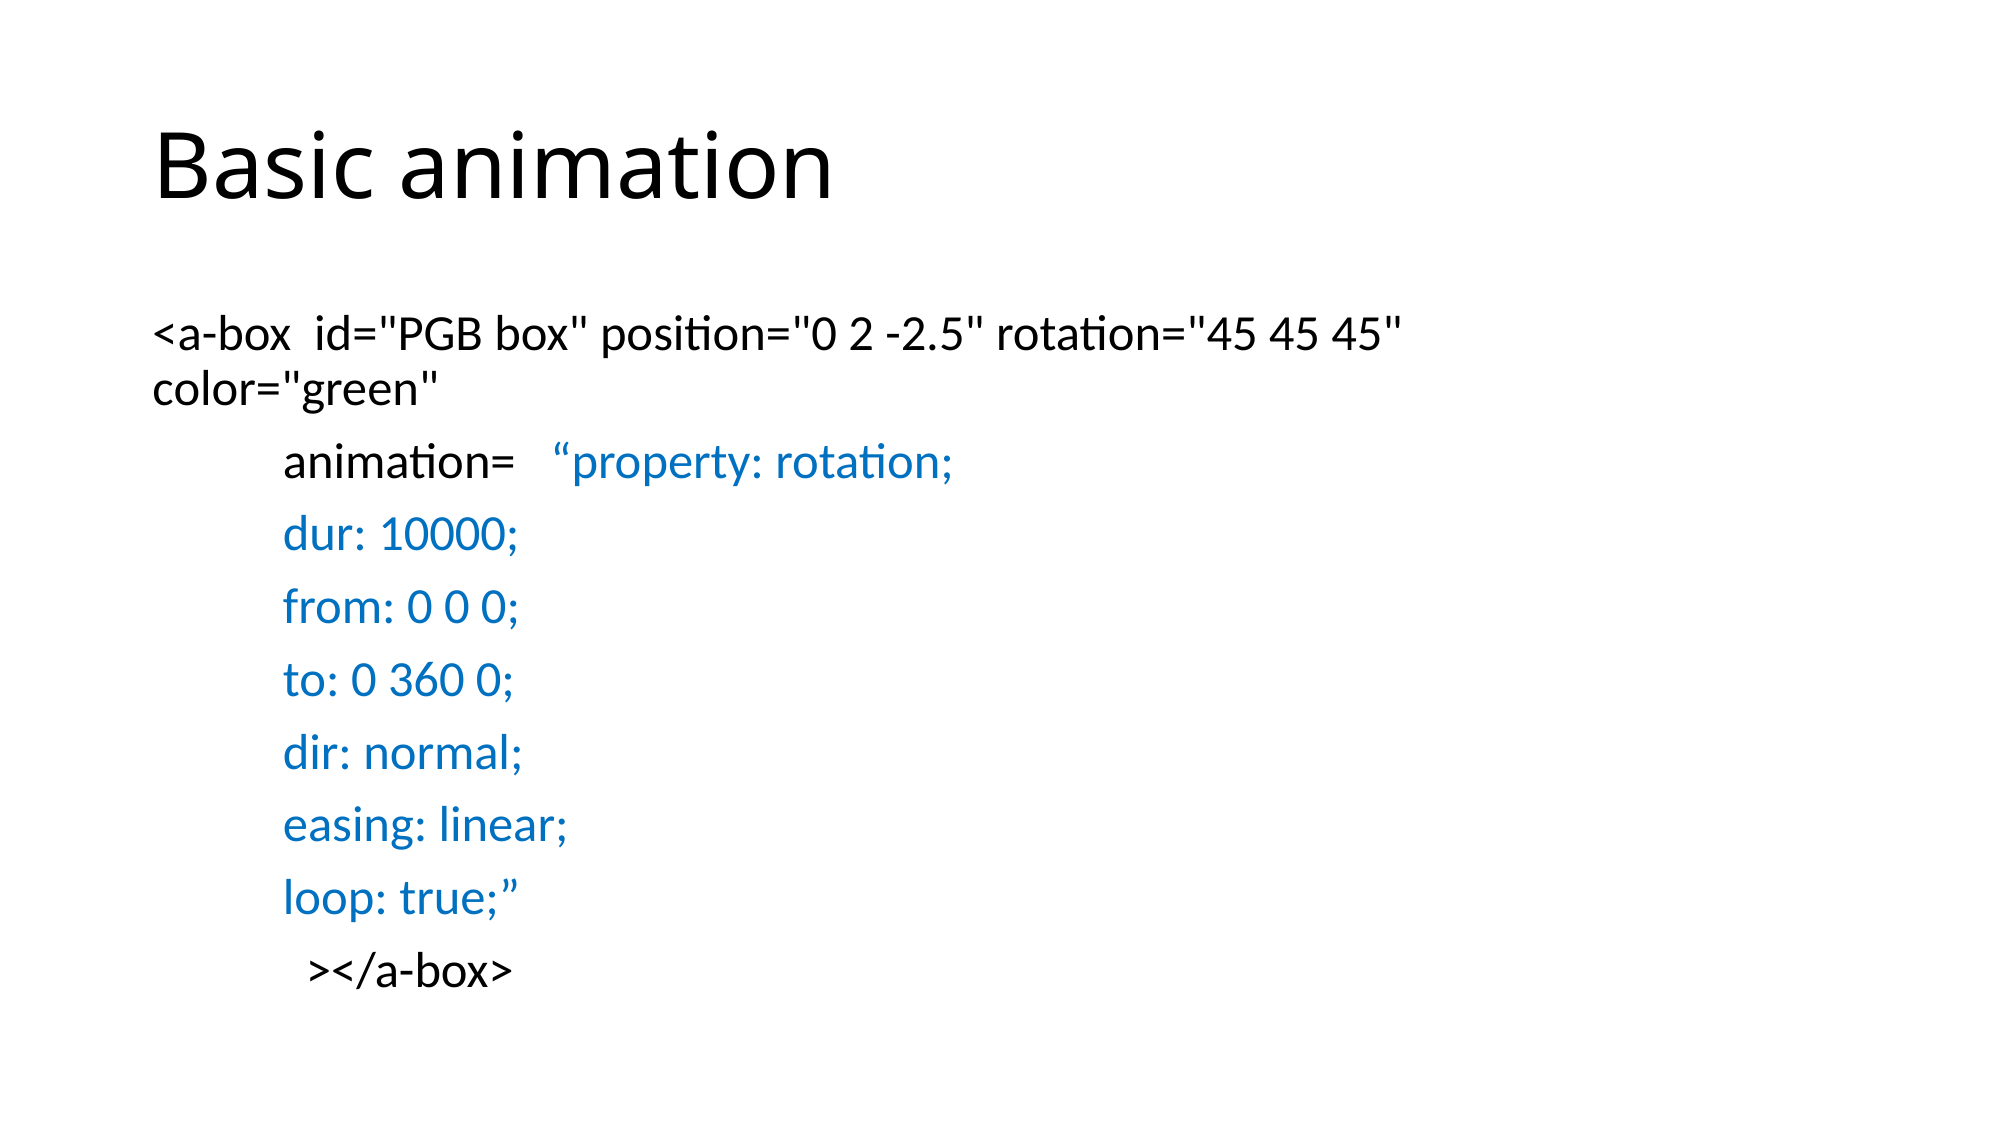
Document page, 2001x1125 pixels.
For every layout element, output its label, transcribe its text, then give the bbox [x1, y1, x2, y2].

list <a-box id="PGB box" position="0 2 -2.5" rotation="45 45 45" color="green" animation= “property: rotation; dur: 10000; from: 0 0 0; to: 0 360 0; dir: normal; easing: linear; loop: true;” ></a-box> [137, 299, 1863, 1014]
title Basic animation [137, 59, 1863, 278]
